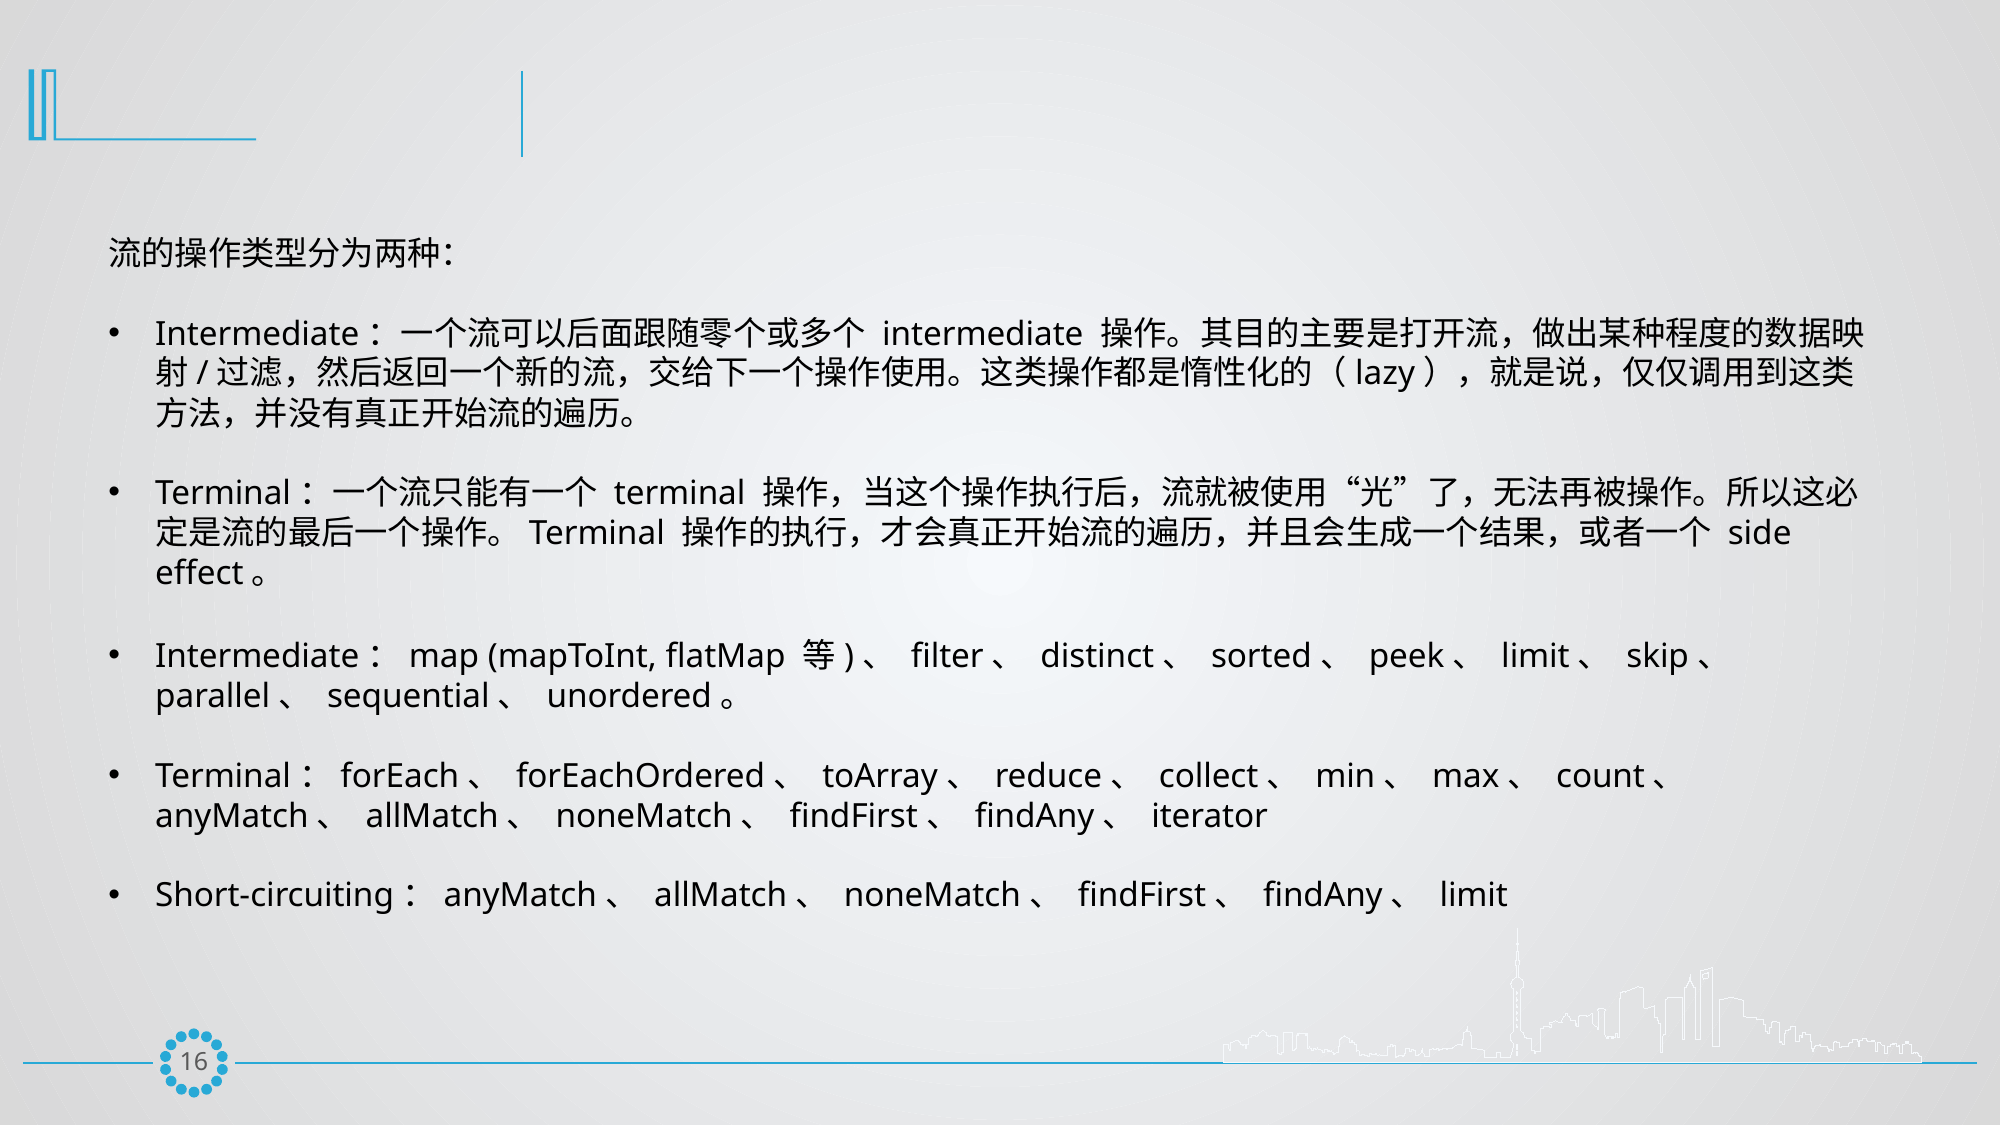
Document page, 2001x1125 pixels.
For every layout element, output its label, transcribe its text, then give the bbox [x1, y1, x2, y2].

text_box 流的操作类型分为两种： Intermediate：一个流可以后面跟随零个或多个 intermediate 操作。其目的主要是打开流，做出某种程度的数据映射/过滤，然后返回一个新的流，交给下一个操作使用。这类操作都是惰性化的（lazy），就是说，仅仅调用到这类方法，并没有真正开始流的遍历。 Terminal：一个流只能有一个 terminal 操作，当这个操作执行后，流就被使用“光”了，无法再被操作。所以这必定是流的最后一个操作。Terminal 操作的执行，才会真正开始流的遍历，并且会生成一个结果，或者一个 side effect。 [93, 224, 1889, 599]
slide_number 15 [169, 1039, 218, 1086]
text_box Intermediate：map (mapToInt, flatMap 等)、 filter、 distinct、 sorted、 peek、 limit、 skip、 parallel、 sequential、 unordered。 Terminal：forEach、 forEachOrdered、 toArray、 reduce、 collect、 min、 max、 count、 anyMatch、 allMatch、 noneMatch、 findFirst、 findAny、 iterator Short-circuiting：anyMatch、 allMatch、 noneMatch、 findFirst、 findAny、 limit [93, 626, 1847, 921]
